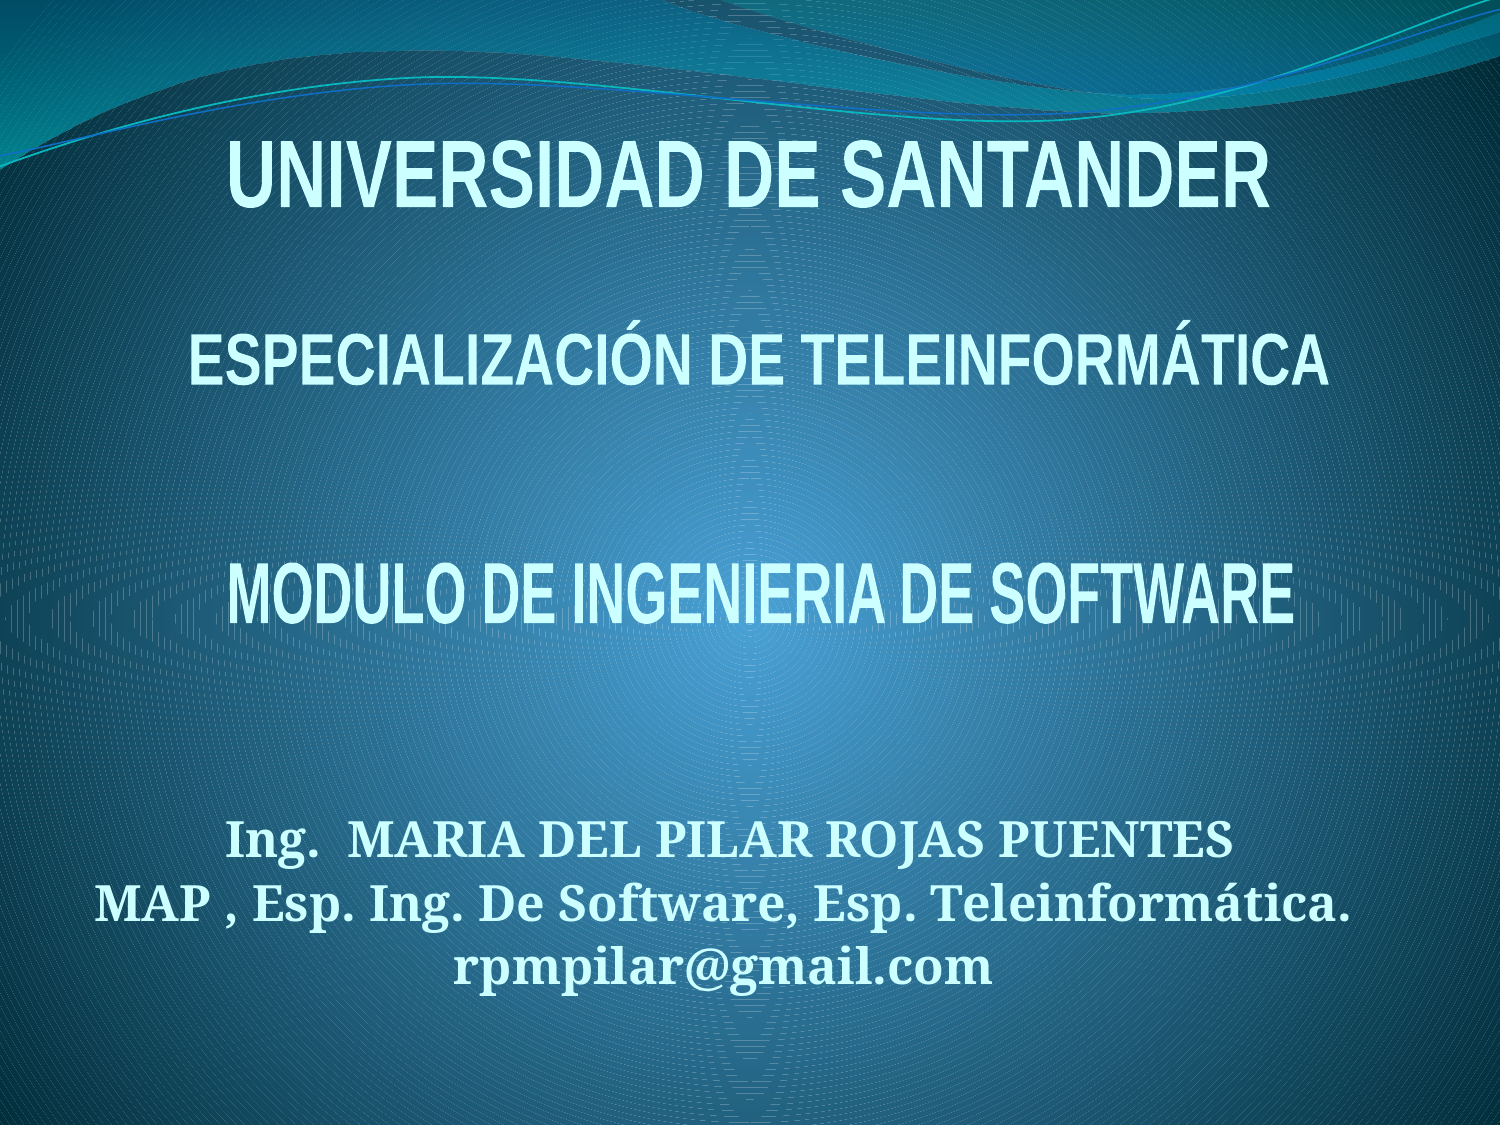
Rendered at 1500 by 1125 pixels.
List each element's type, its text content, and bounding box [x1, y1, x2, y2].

subtitle Ing. MARIA DEL PILAR ROJAS PUENTES MAP , Esp. Ing. De Software, Esp. Teleinformática. rpmpilar@gmail.com [87, 806, 1377, 1095]
